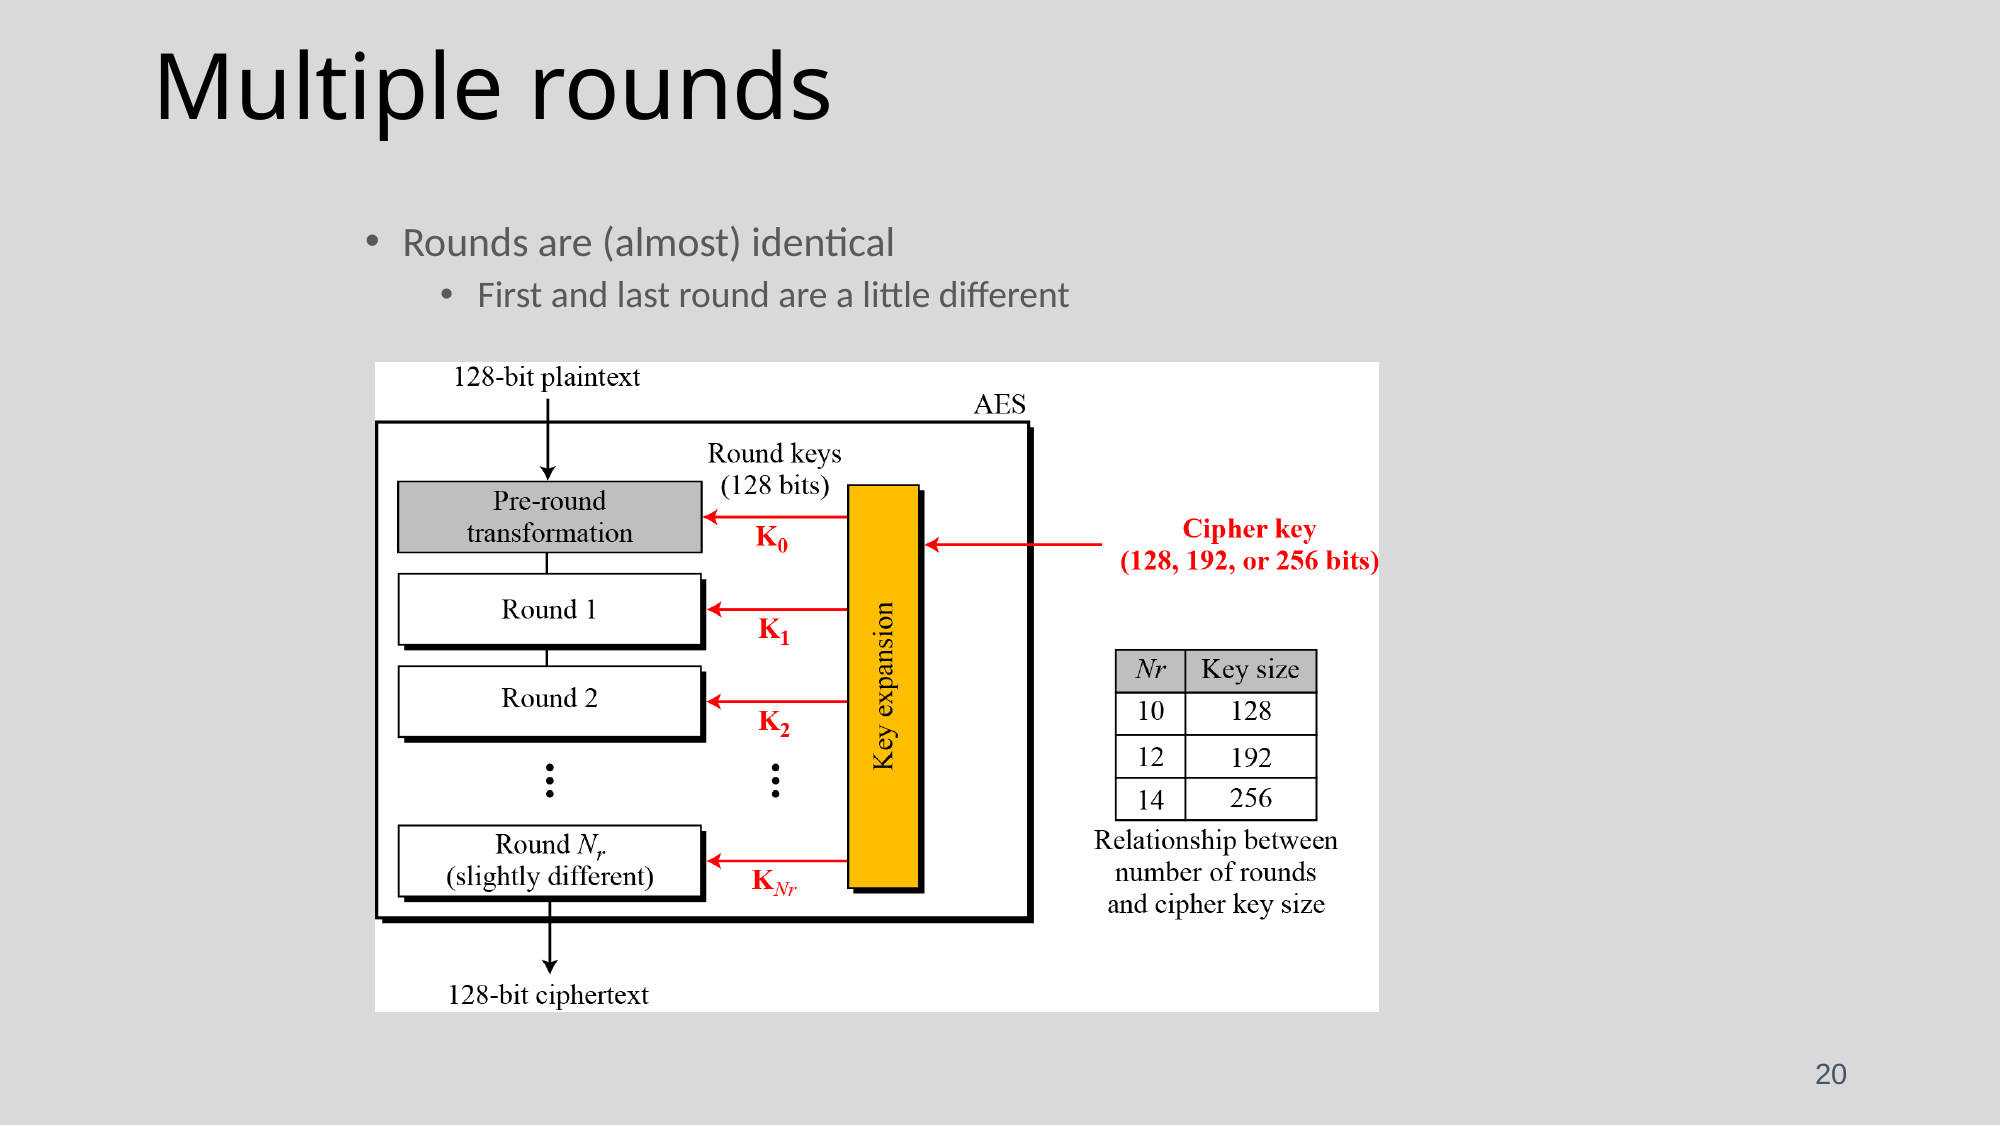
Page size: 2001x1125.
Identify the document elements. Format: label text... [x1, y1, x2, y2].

picture [374, 362, 1379, 1012]
list Rounds are (almost) identical First and last round are a little different [350, 212, 1613, 375]
slide_number 20 [1412, 1042, 1863, 1103]
title Multiple rounds [137, 29, 1863, 150]
